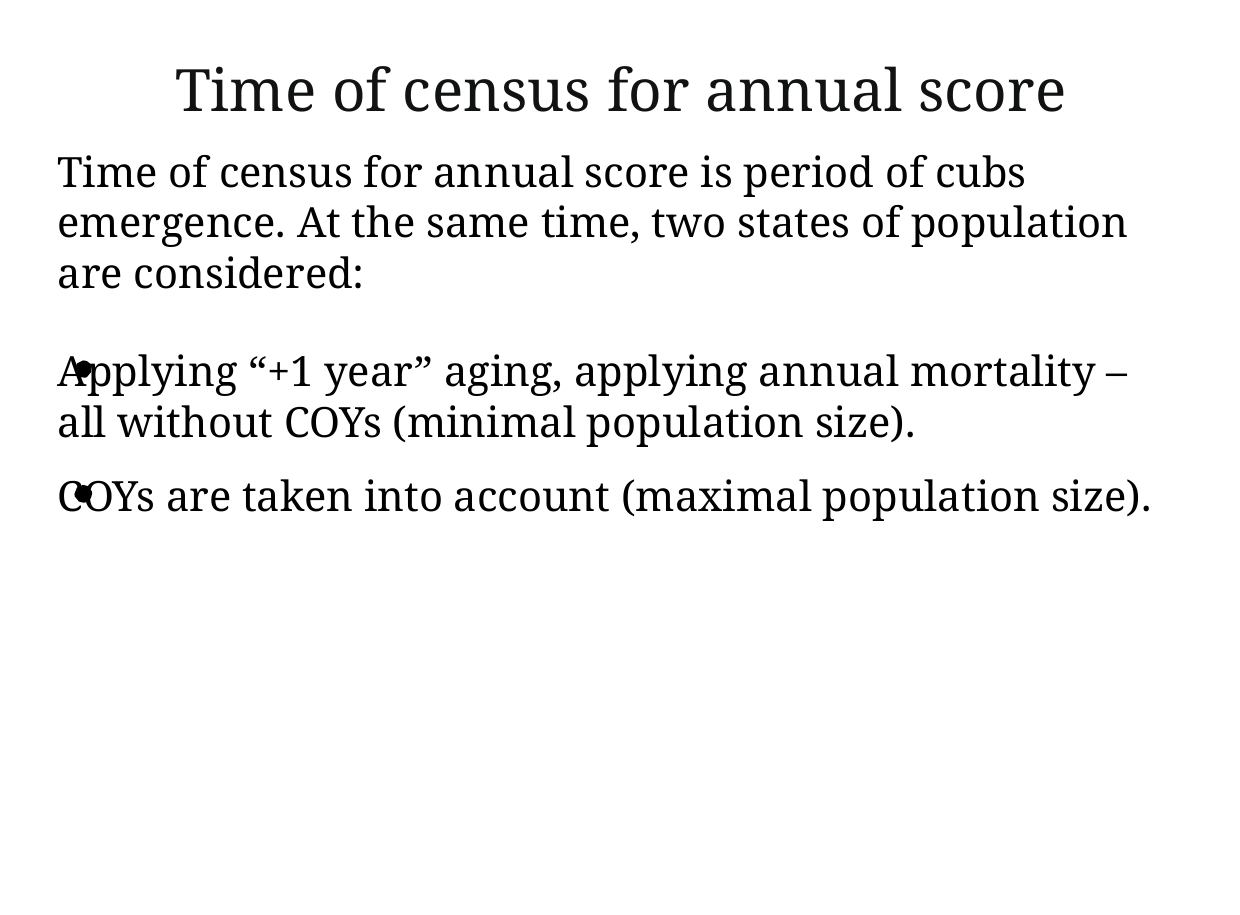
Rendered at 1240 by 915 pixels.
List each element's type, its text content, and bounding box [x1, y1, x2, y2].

list Time of census for annual score is period of cubs emergence. At the same time, two states of population are considered: Applying “+1 year” aging, applying annual mortality – all without COYs (minimal population size). COYs are taken into account (maximal population size). [55, 145, 1185, 514]
text_box [74, 484, 93, 503]
title Time of census for annual score [55, 52, 1185, 117]
